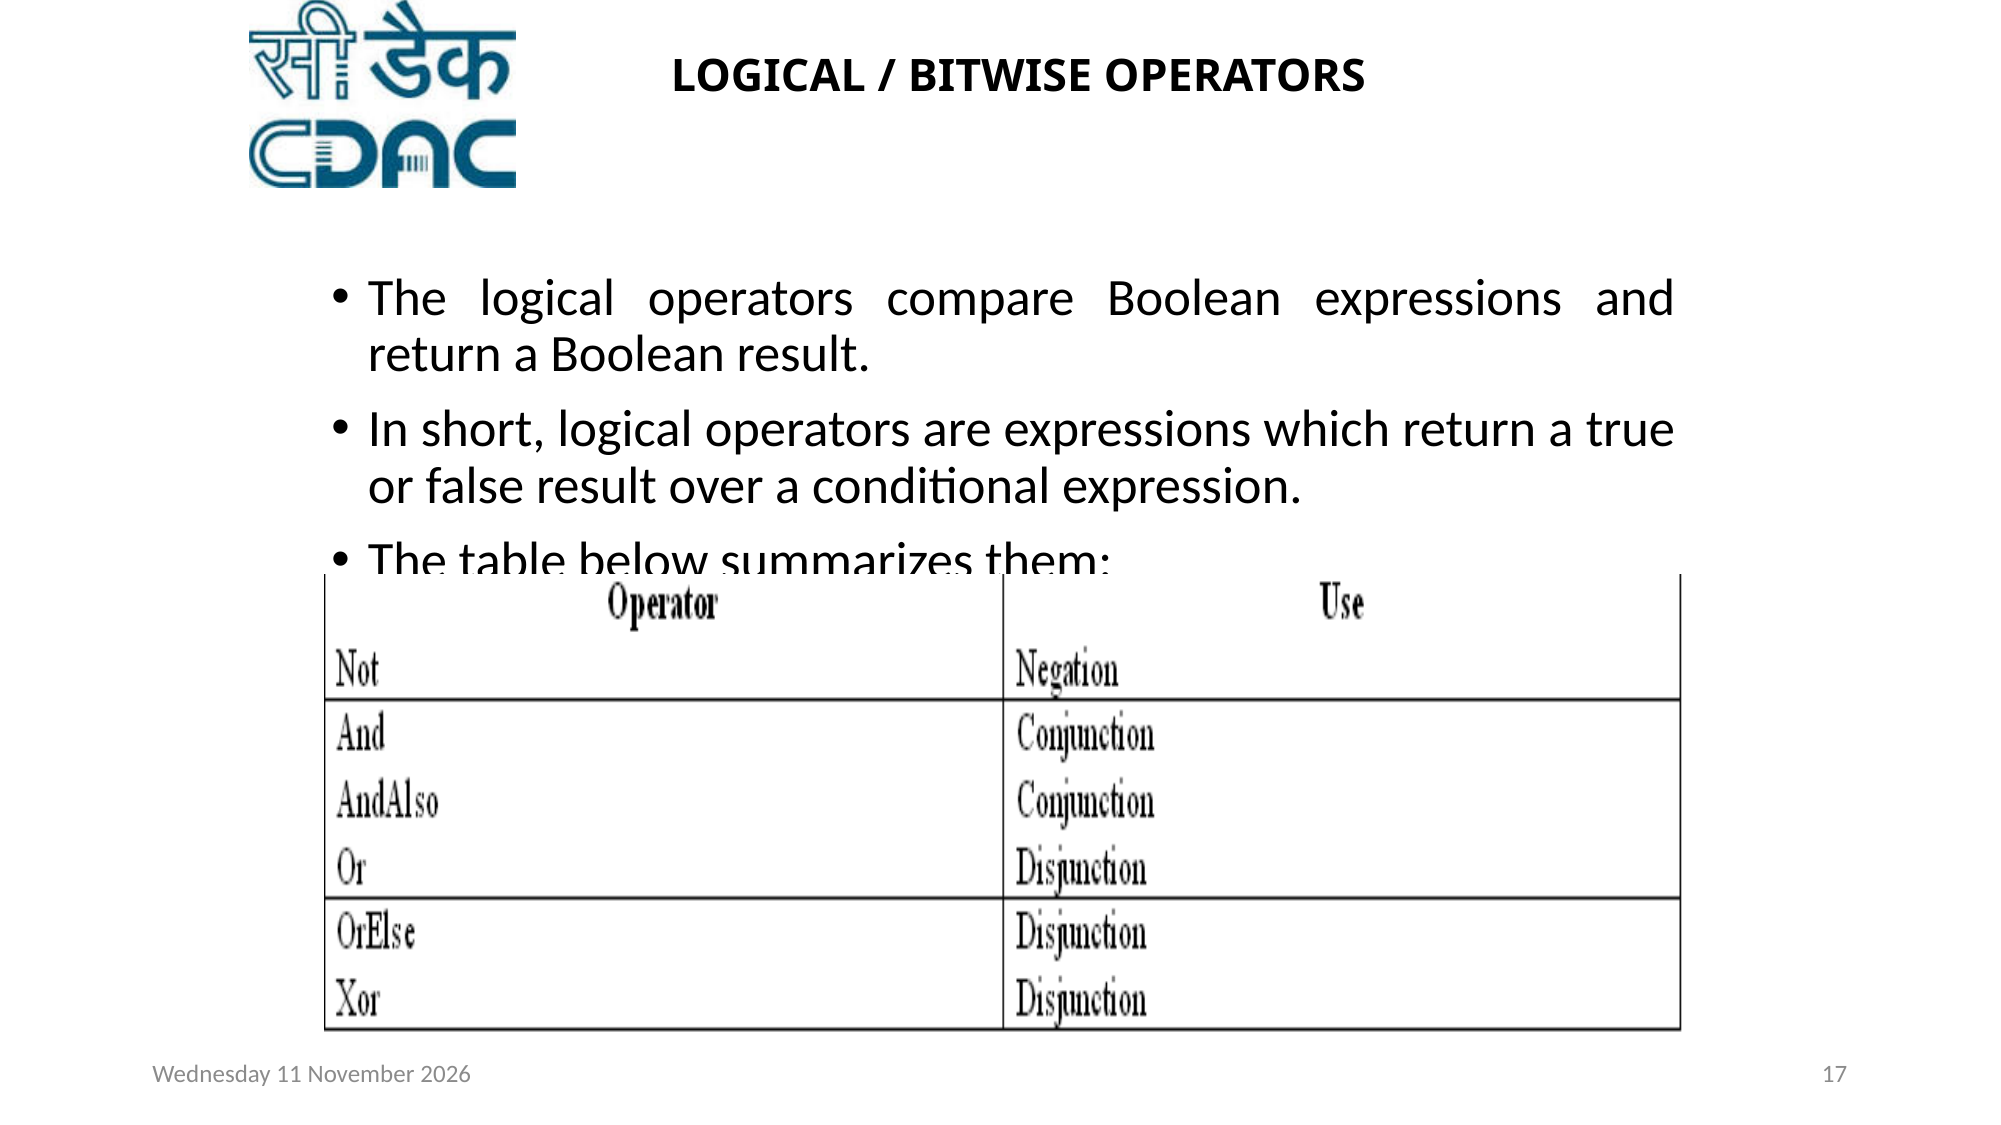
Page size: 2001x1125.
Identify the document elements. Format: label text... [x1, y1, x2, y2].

picture [324, 574, 1683, 1038]
title LOGICAL / BITWISE OPERATORS [562, 45, 1488, 163]
list The logical operators compare Boolean expressions and return a Boolean result. In short, logical operators are expressions which return a true or false result over a conditional expression. The table below summarizes them: [316, 262, 1692, 600]
slide_number 17 [1412, 1042, 1863, 1103]
picture [249, 0, 516, 188]
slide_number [137, 1042, 588, 1103]
